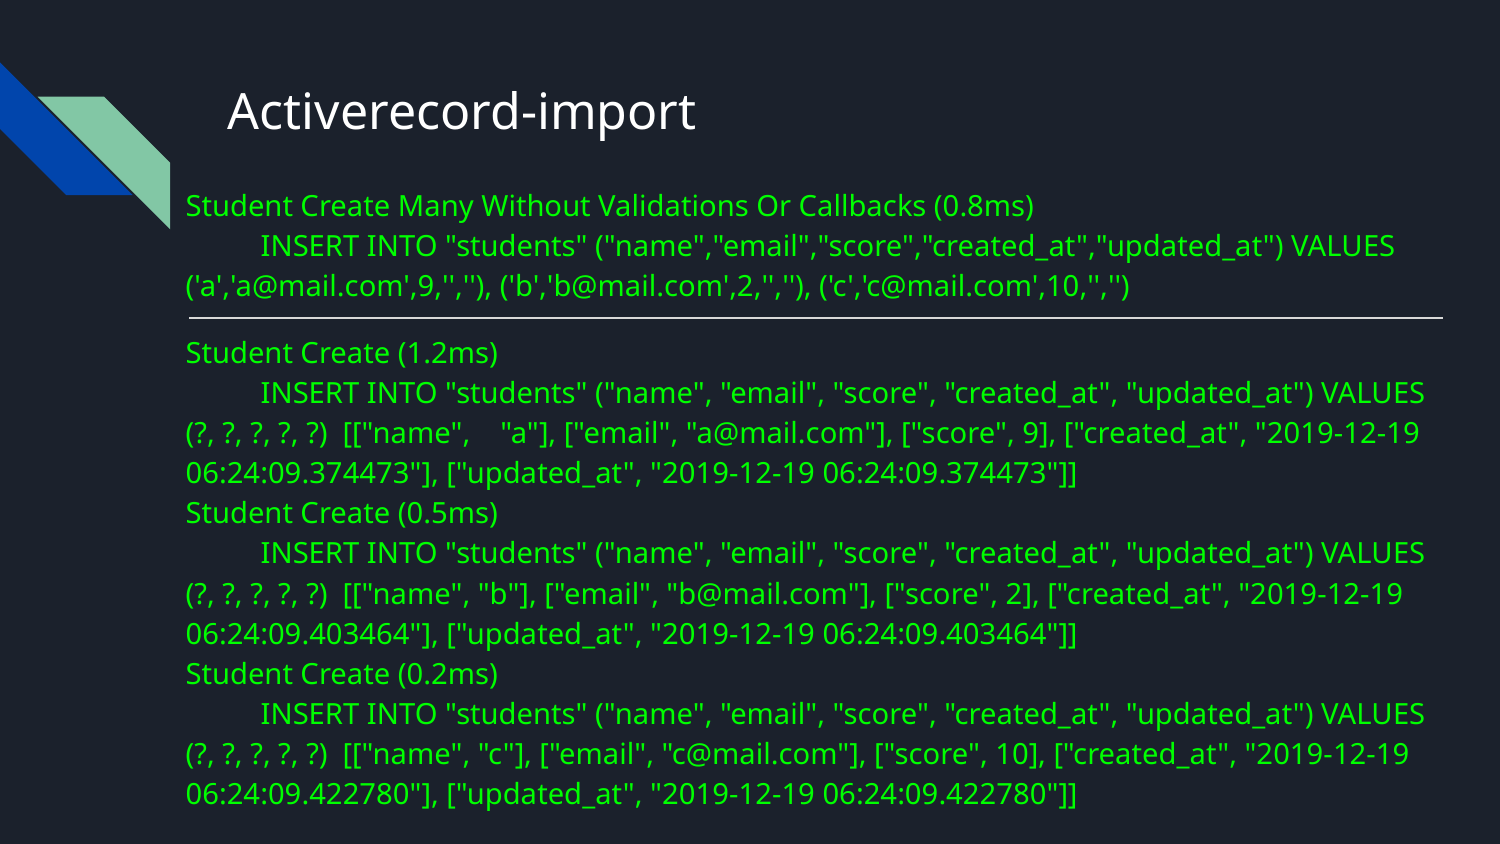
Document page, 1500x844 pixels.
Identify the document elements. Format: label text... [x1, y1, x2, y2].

title Activerecord-import [212, 64, 1368, 167]
text_box Student Create (1.2ms) INSERT INTO "students" ("name", "email", "score", "created_at", "updated_at") VALUES (?, ?, ?, ?, ?) [["name", "a"], ["email", "a@mail.com"], ["score", 9], ["created_at", "2019-12-19 06:24:09.374473"], ["updated_at", "2019-12-19 06:24:09.374473"]] Student Create (0.5ms) INSERT INTO "students" ("name", "email", "score", "created_at", "updated_at") VALUES (?, ?, ?, ?, ?) [["name", "b"], ["email", "b@mail.com"], ["score", 2], ["created_at", "2019-12-19 06:24:09.403464"], ["updated_at", "2019-12-19 06:24:09.403464"]] Student Create (0.2ms) INSERT INTO "students" ("name", "email", "score", "created_at", "updated_at") VALUES (?, ?, ?, ?, ?) [["name", "c"], ["email", "c@mail.com"], ["score", 10], ["created_at", "2019-12-19 06:24:09.422780"], ["updated_at", "2019-12-19 06:24:09.422780"]] [170, 313, 1500, 749]
text_box Student Create Many Without Validations Or Callbacks (0.8ms) INSERT INTO "students" ("name","email","score","created_at","updated_at") VALUES ('a','a@mail.com',9,'',''), ('b','b@mail.com',2,'',''), ('c','c@mail.com',10,'','') [170, 167, 1500, 302]
